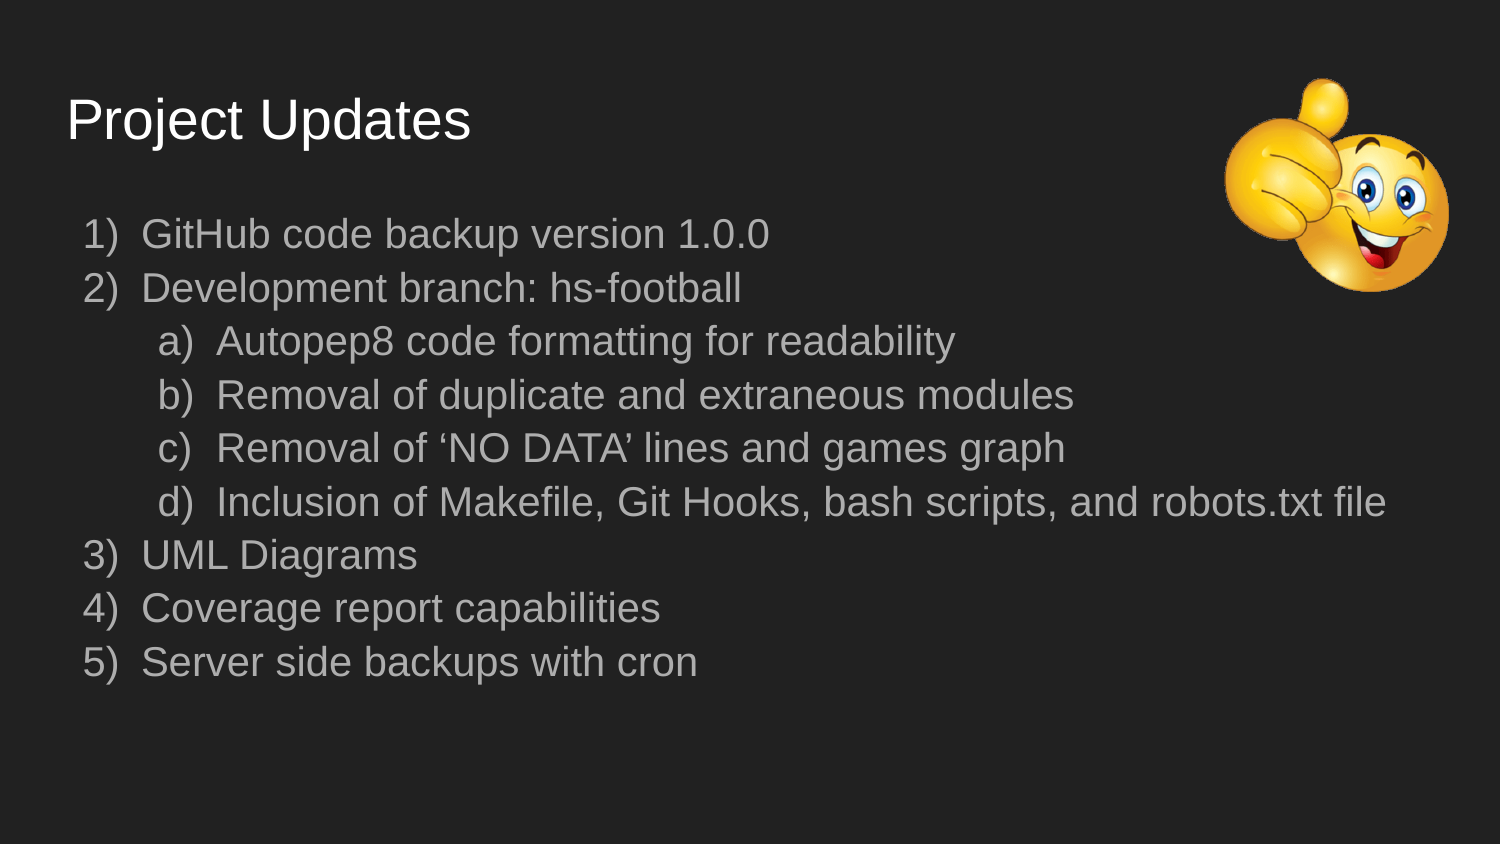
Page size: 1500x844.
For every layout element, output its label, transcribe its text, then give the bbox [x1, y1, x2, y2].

list GitHub code backup version 1.0.0 Development branch: hs-football Autopep8 code formatting for readability Removal of duplicate and extraneous modules Removal of ‘NO DATA’ lines and games graph Inclusion of Makefile, Git Hooks, bash scripts, and robots.txt file UML Diagrams Coverage report capabilities Server side backups with cron [51, 189, 1449, 750]
picture [1224, 72, 1450, 292]
title Project Updates [51, 72, 1223, 167]
